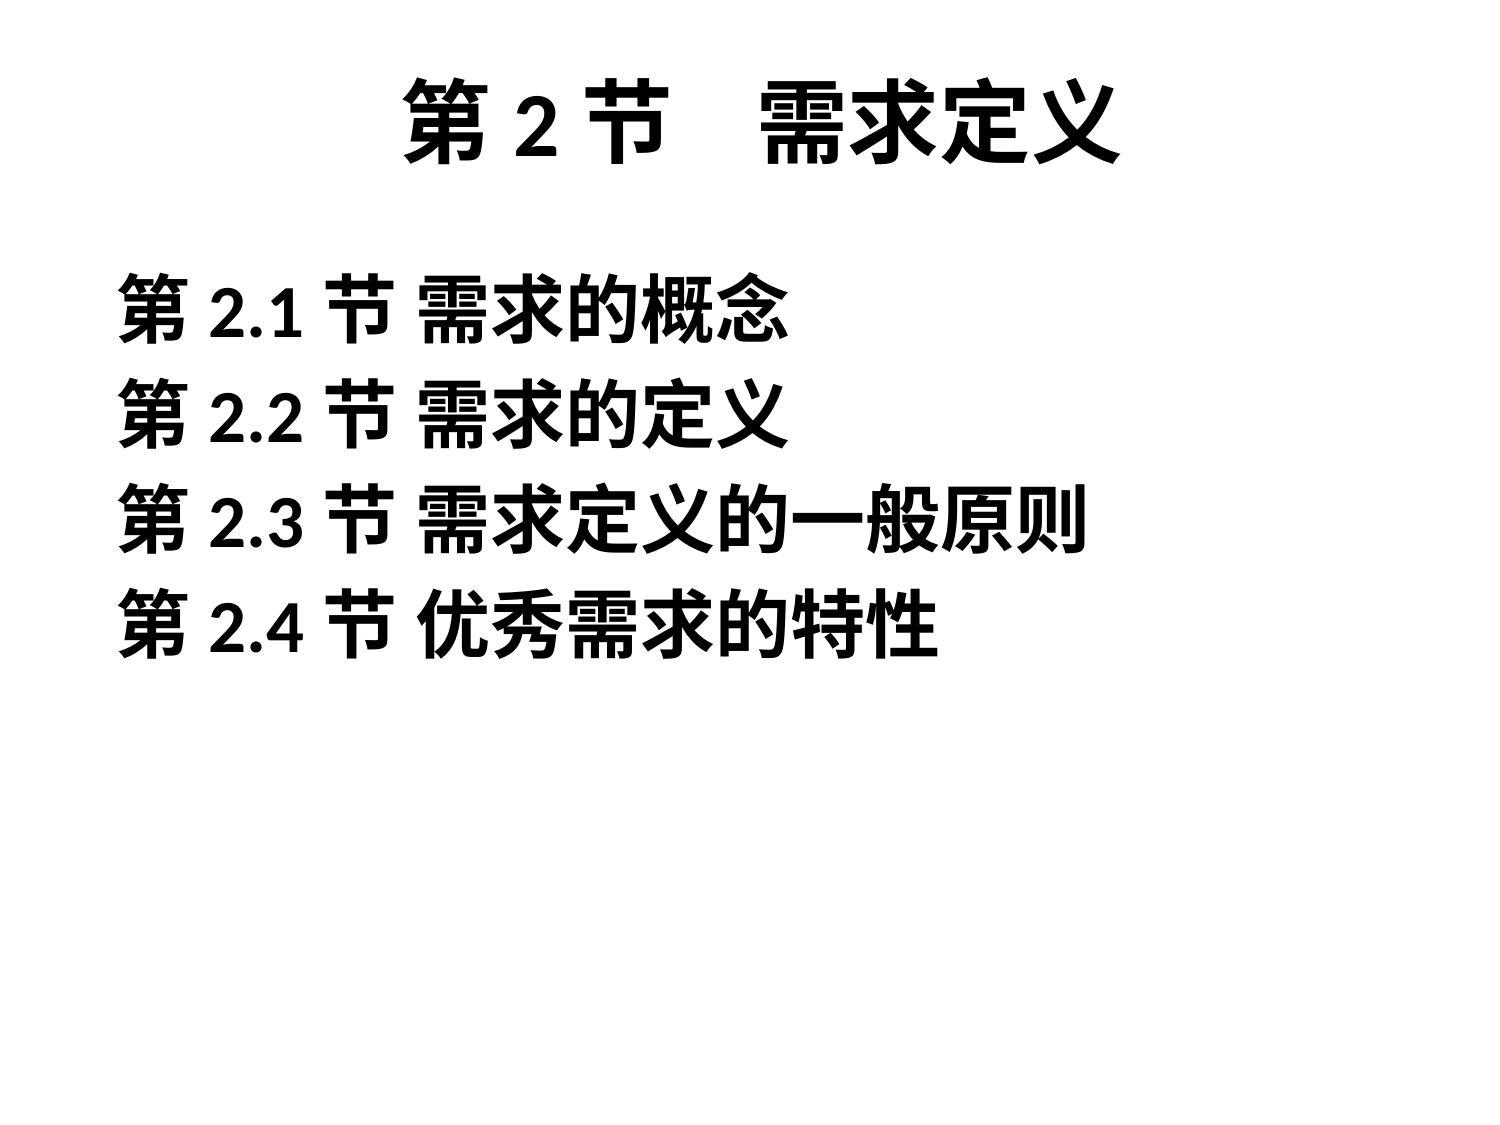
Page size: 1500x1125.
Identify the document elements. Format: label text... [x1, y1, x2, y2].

title 第2节 需求定义 [123, 42, 1399, 197]
subtitle 第2.1节 需求的概念 第2.2节 需求的定义 第2.3节 需求定义的一般原则 第2.4节 优秀需求的特性 [100, 255, 1400, 1024]
